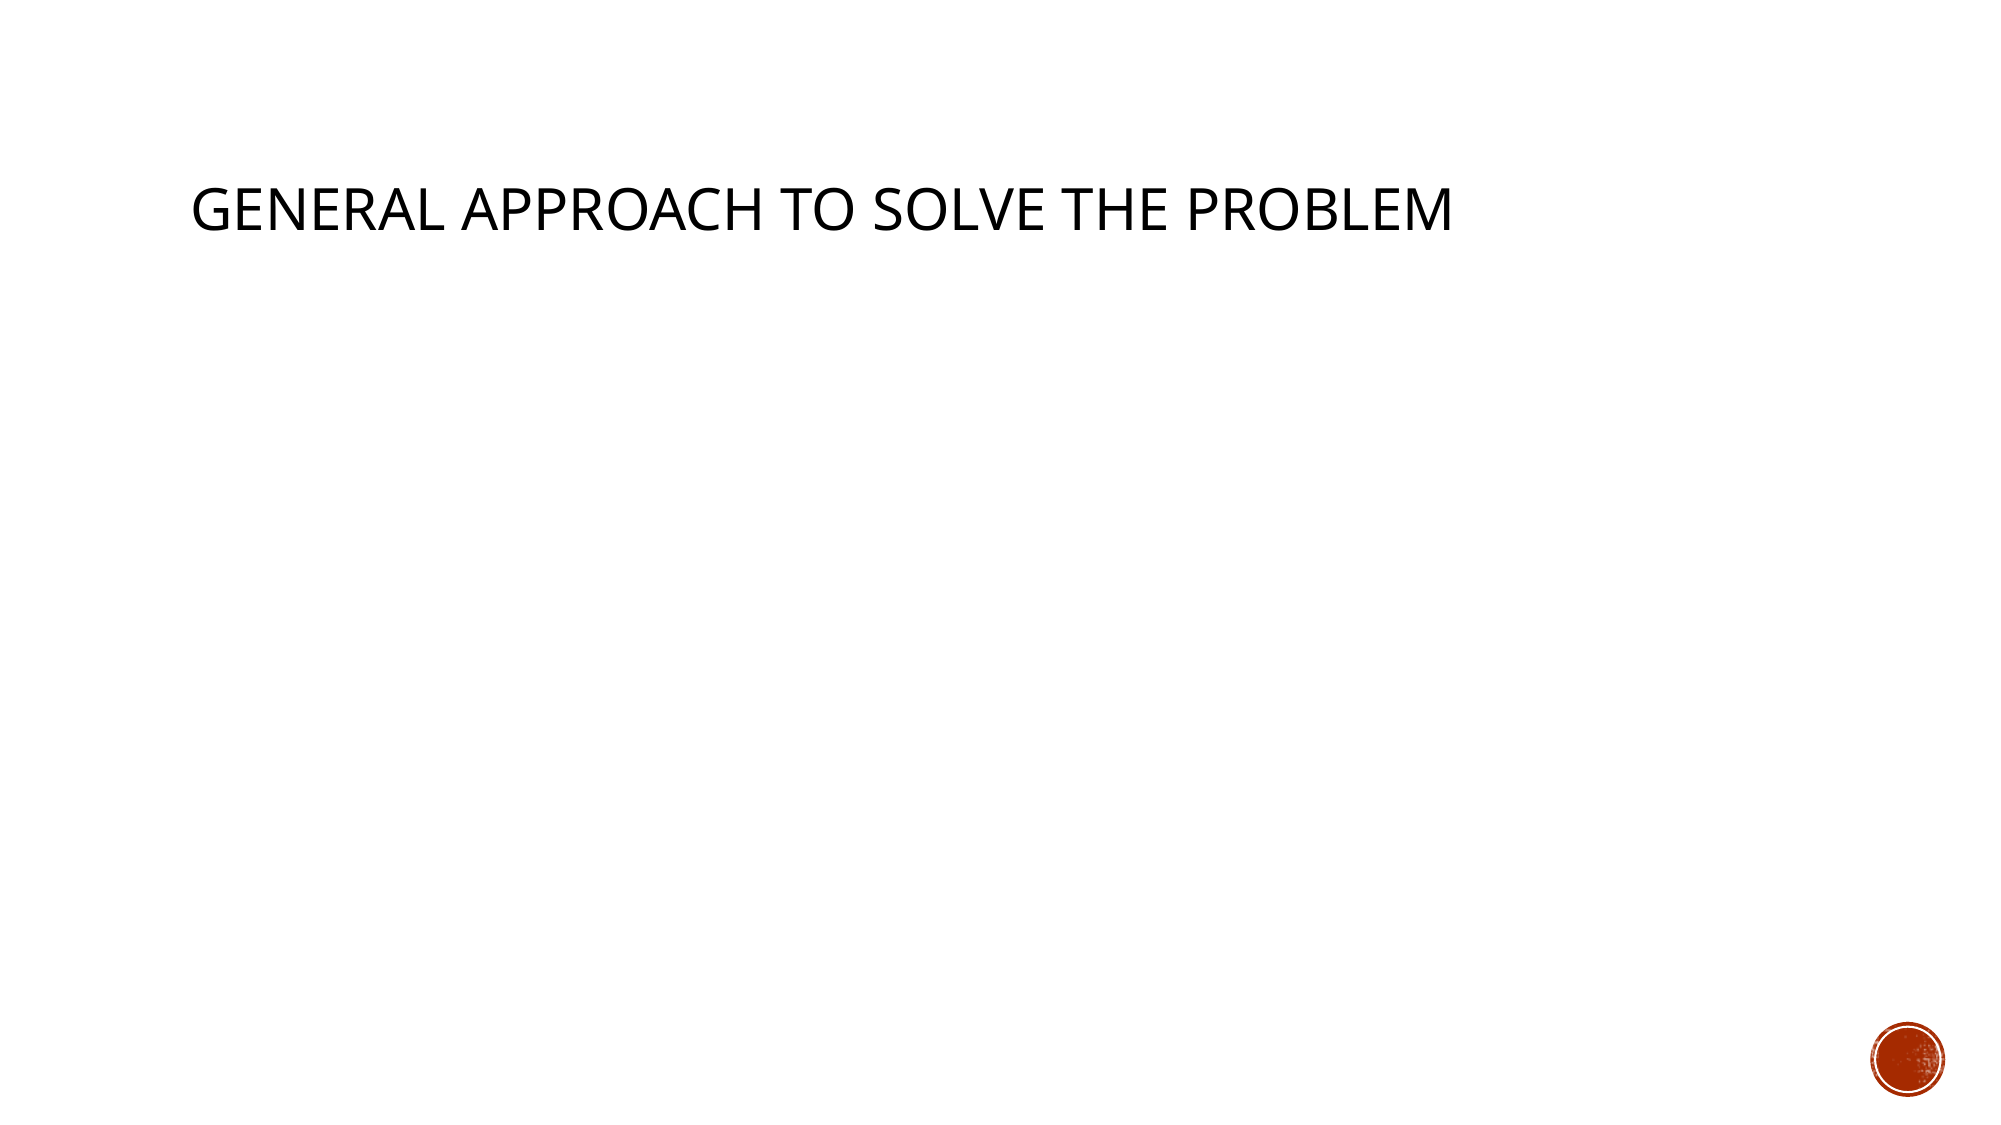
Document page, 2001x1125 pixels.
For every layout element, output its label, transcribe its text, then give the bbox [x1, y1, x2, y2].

title General Approach TO SOLVE THE PROBLEM [175, 79, 1826, 344]
